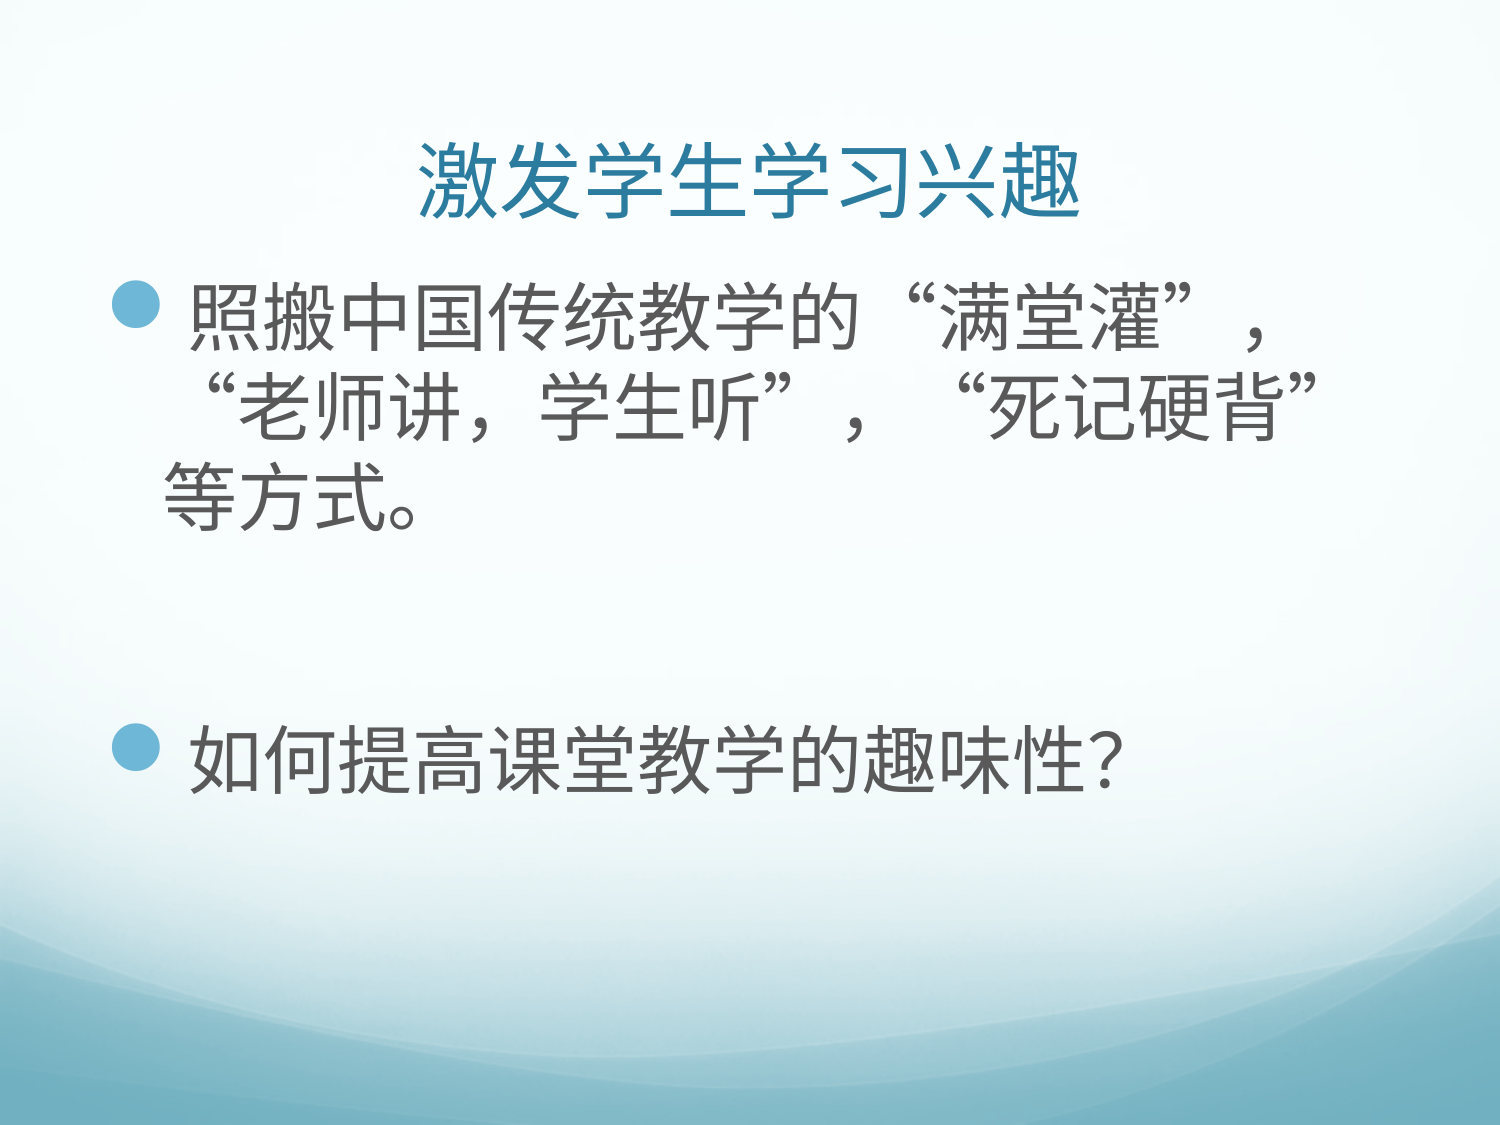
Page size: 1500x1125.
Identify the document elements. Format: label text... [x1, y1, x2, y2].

title 激发学生学习兴趣 [90, 17, 1410, 237]
list 照搬中国传统教学的“满堂灌”，“老师讲，学生听”，“死记硬背”等方式。 如何提高课堂教学的趣味性？ [90, 262, 1410, 975]
